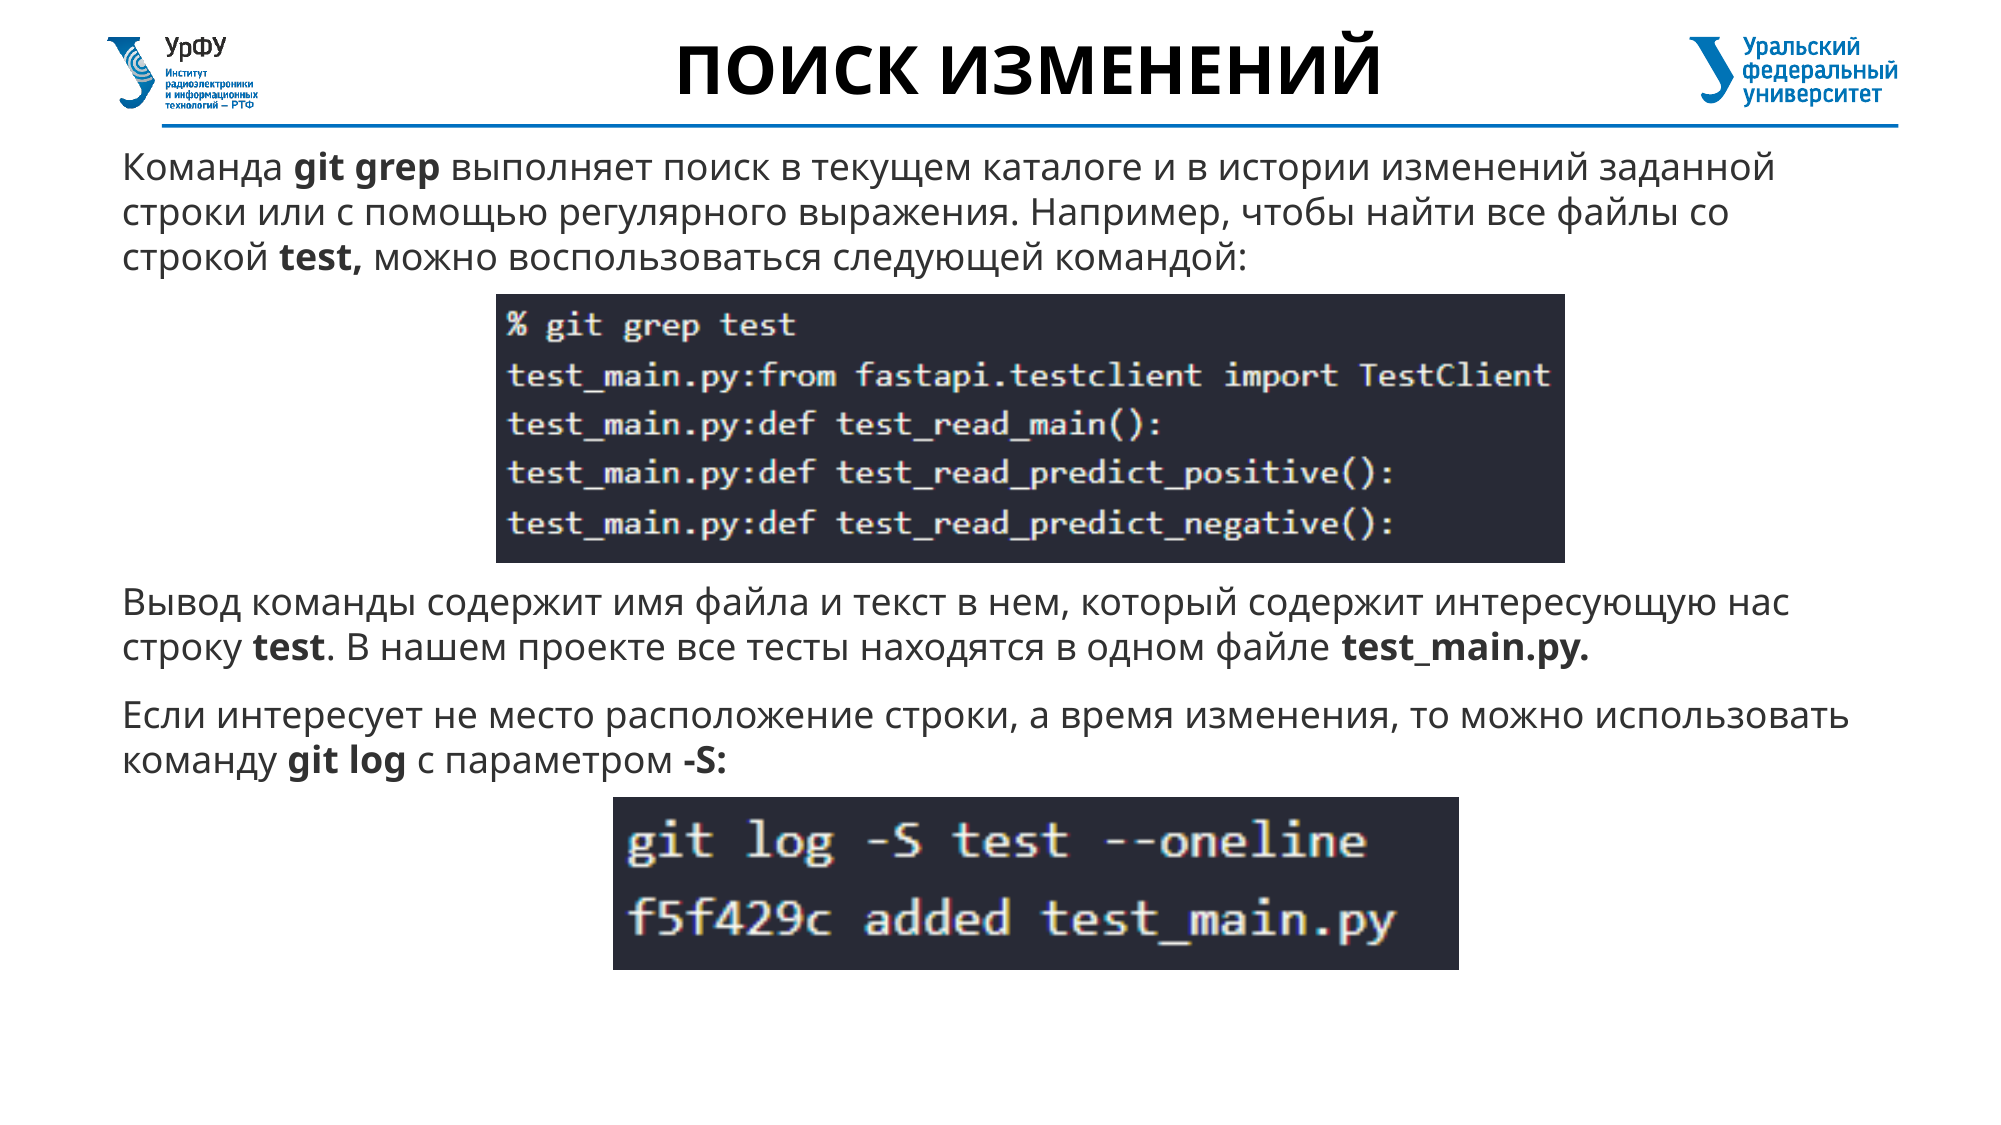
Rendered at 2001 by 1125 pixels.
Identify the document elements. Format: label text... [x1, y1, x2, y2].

text_box Если интересует не место расположение строки, а время изменения, то можно использовать команду git log с параметром -S: [107, 683, 1899, 789]
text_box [1687, 35, 1899, 109]
text_box Команда git grep выполняет поиск в текущем каталоге и в истории изменений заданной строки или с помощью регулярного выражения. Например, чтобы найти все файлы со строкой test, можно воспользоваться следующей командой: [107, 135, 1899, 286]
picture [613, 797, 1459, 970]
text_box [161, 123, 1899, 129]
picture [496, 294, 1565, 563]
text_box ПОИСК ИЗМЕНЕНИЙ [659, 20, 1401, 116]
picture [107, 37, 258, 109]
text_box Вывод команды содержит имя файла и текст в нем, который содержит интересующую нас строку test. В нашем проекте все тесты находятся в одном файле test_main.py. [107, 570, 1899, 675]
